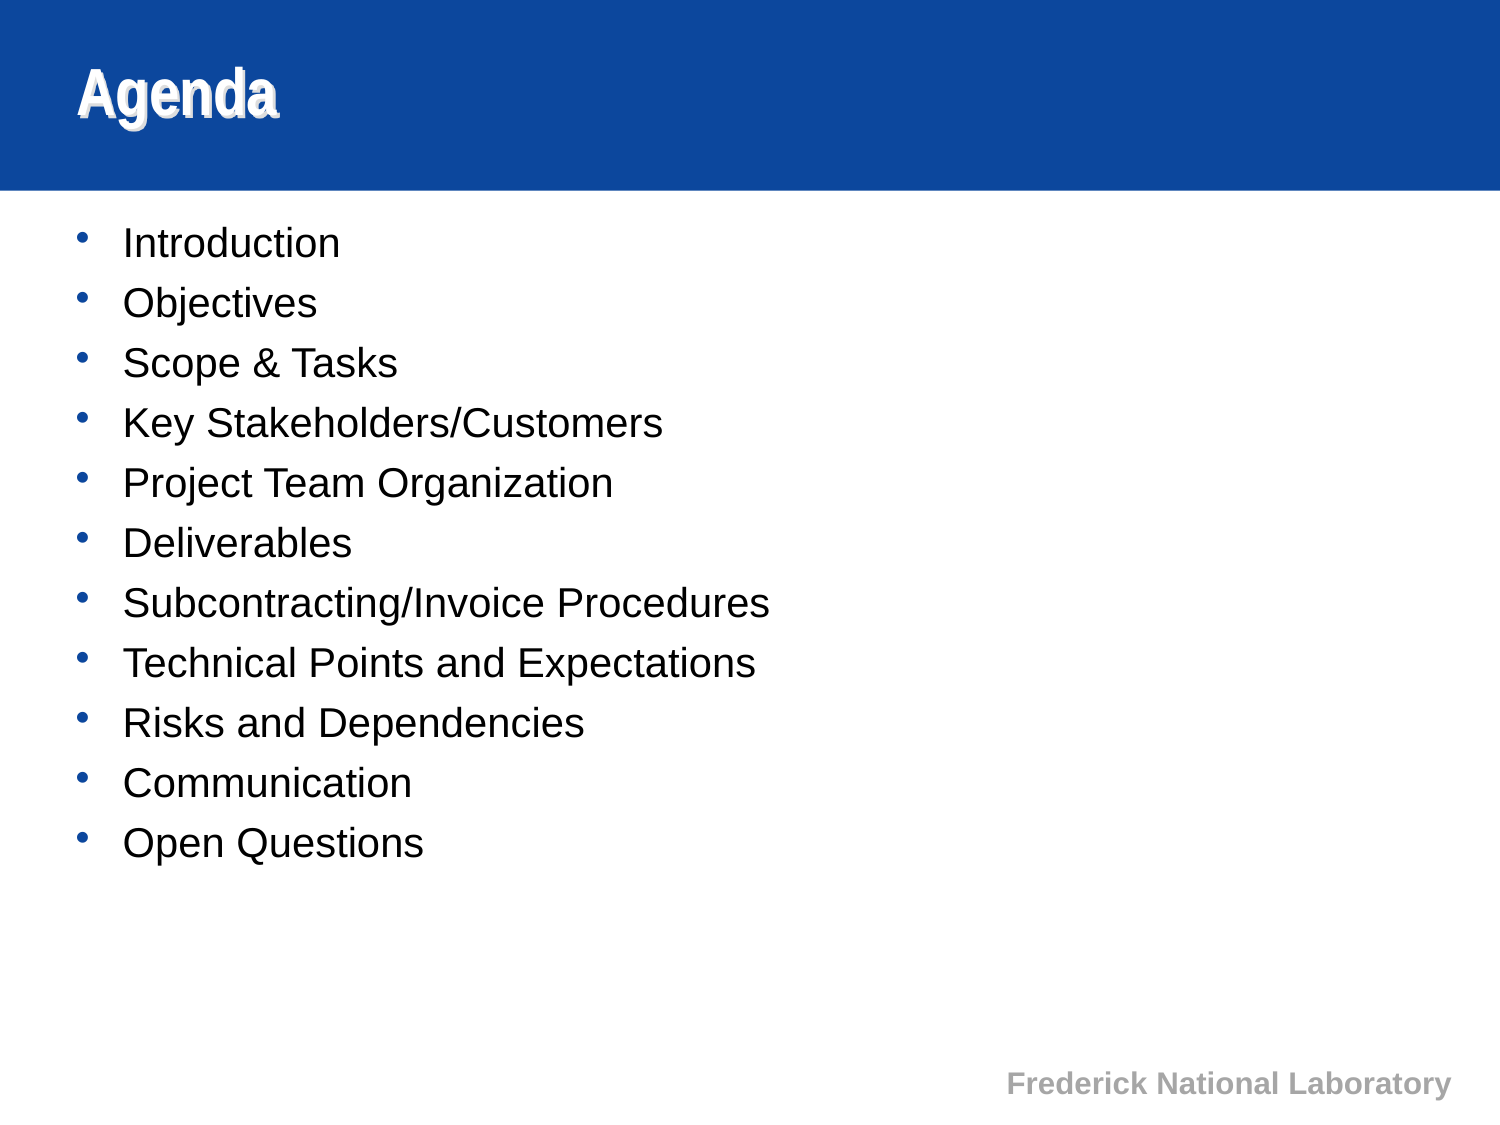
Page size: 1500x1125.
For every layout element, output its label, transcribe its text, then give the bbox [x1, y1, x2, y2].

list Introduction Objectives Scope & Tasks Key Stakeholders/Customers Project Team Organization Deliverables Subcontracting/Invoice Procedures Technical Points and Expectations Risks and Dependencies Communication Open Questions [60, 212, 1430, 1005]
title Agenda [61, 0, 1430, 188]
